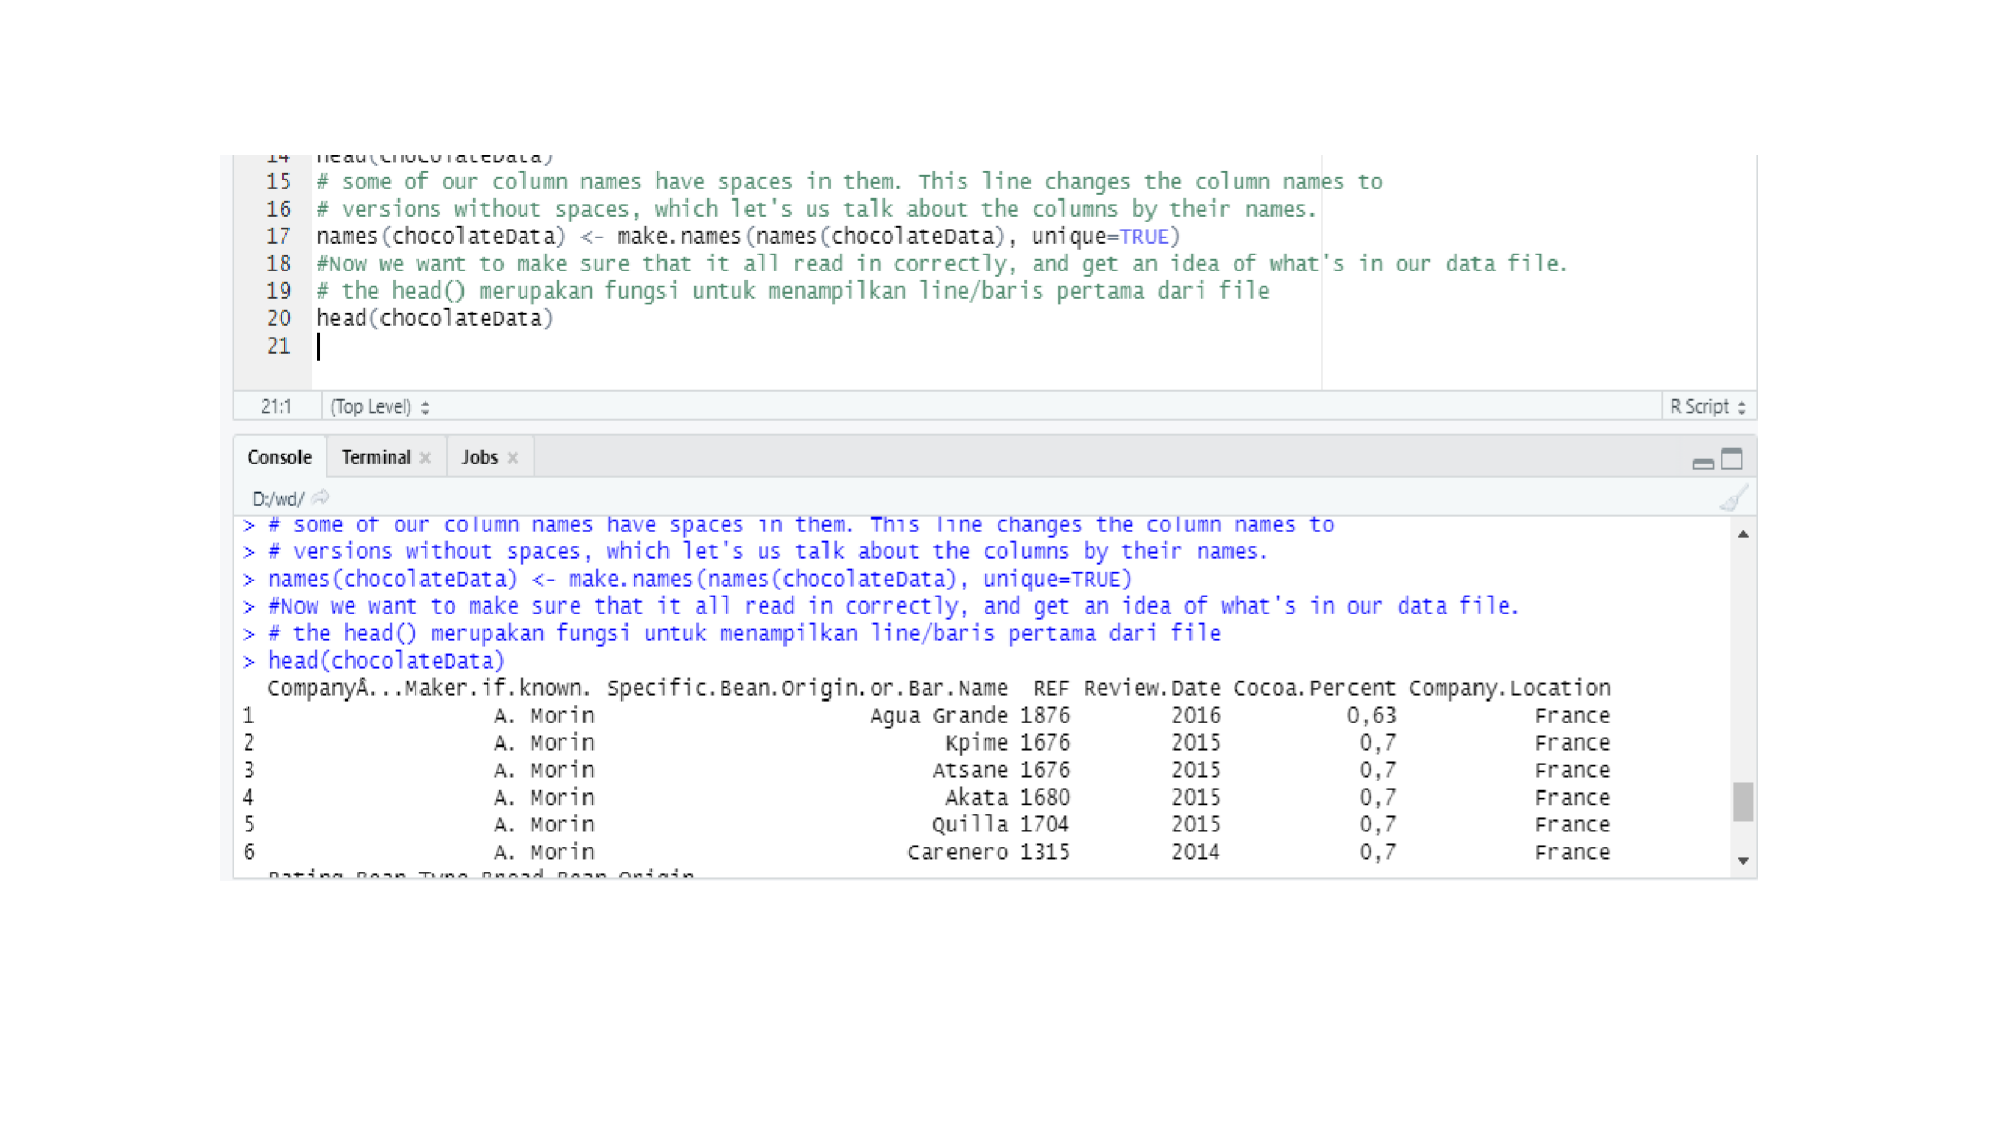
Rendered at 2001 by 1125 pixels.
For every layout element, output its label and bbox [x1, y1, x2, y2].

picture [219, 154, 1758, 881]
